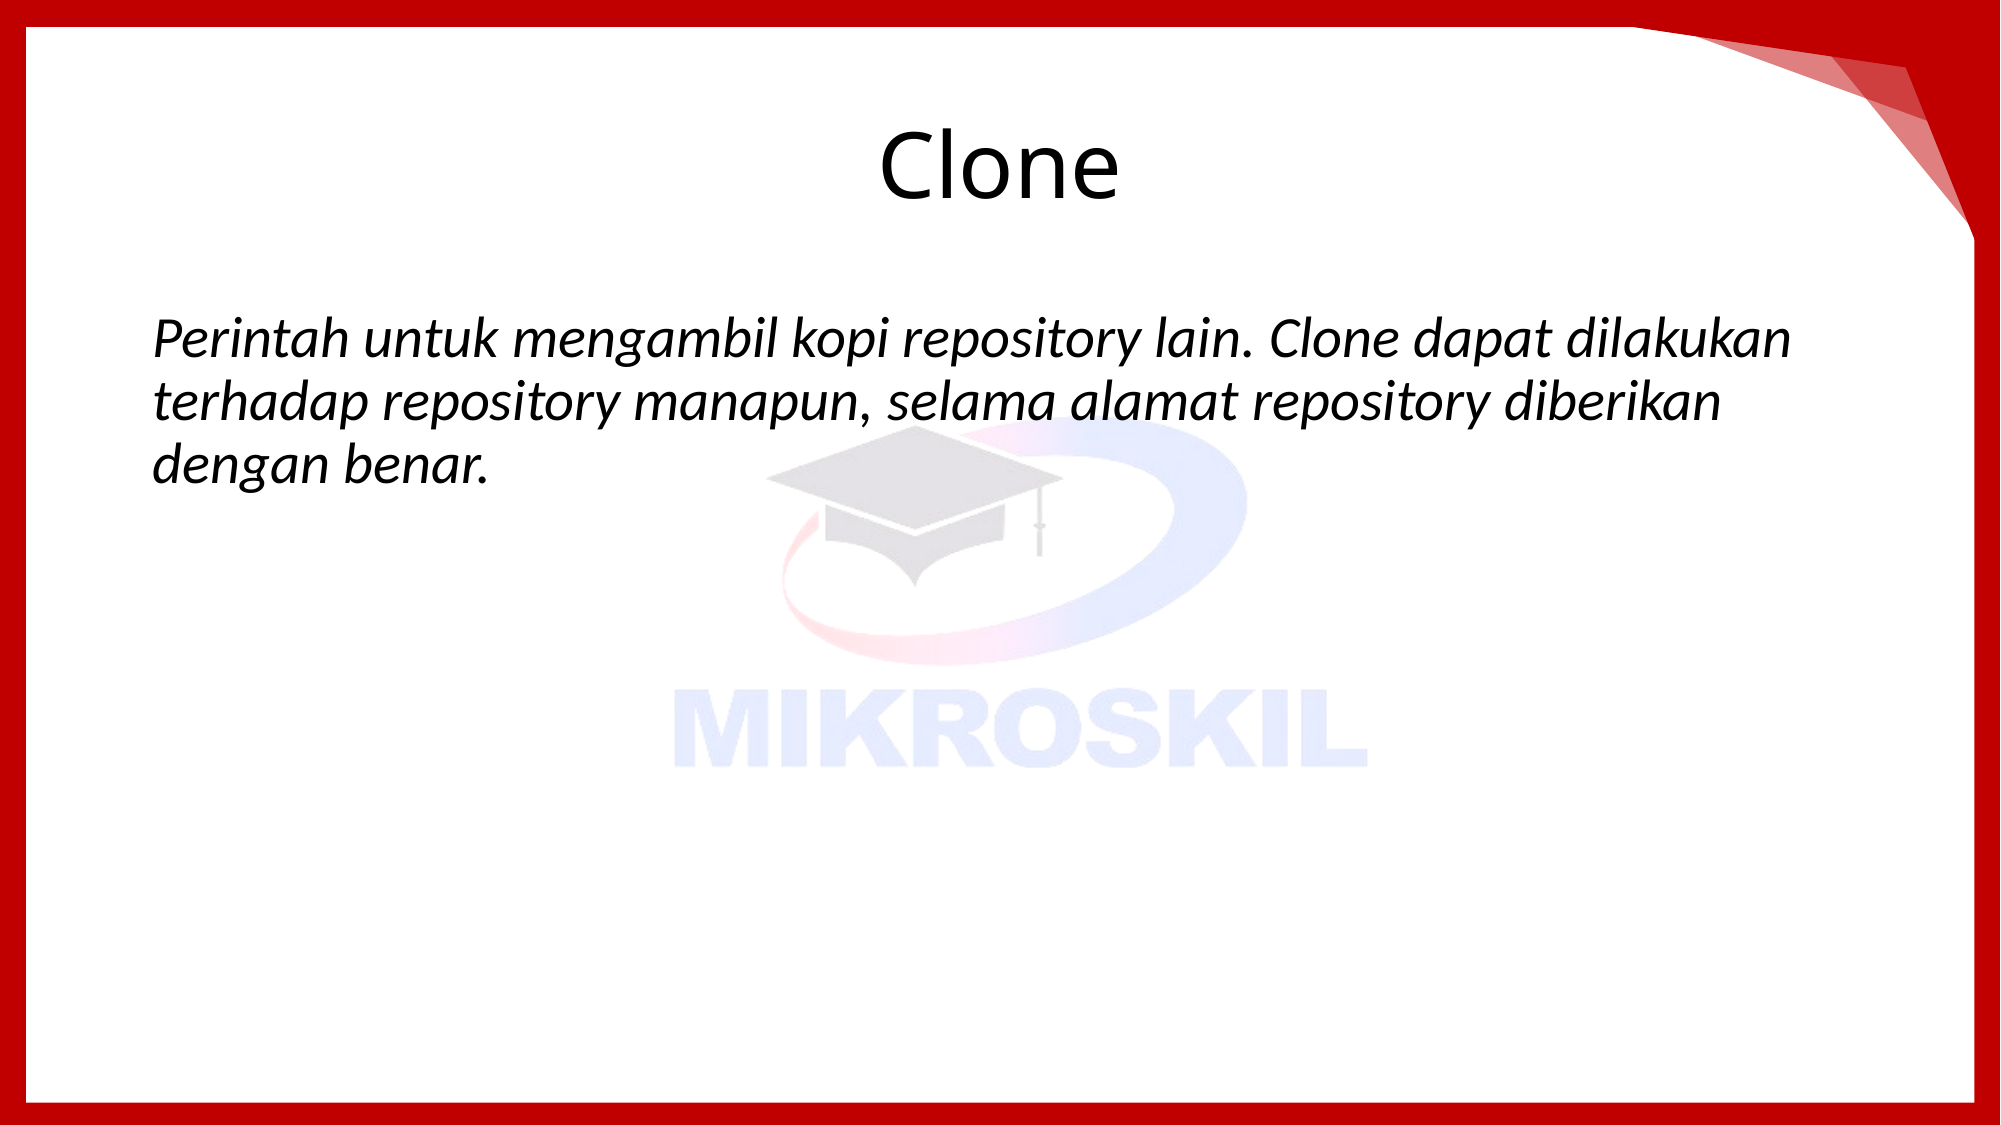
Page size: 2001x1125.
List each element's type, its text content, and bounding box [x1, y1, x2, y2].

title Clone [137, 59, 1863, 278]
list Perintah untuk mengambil kopi repository lain. Clone dapat dilakukan terhadap repository manapun, selama alamat repository diberikan dengan benar. [137, 299, 1863, 1014]
